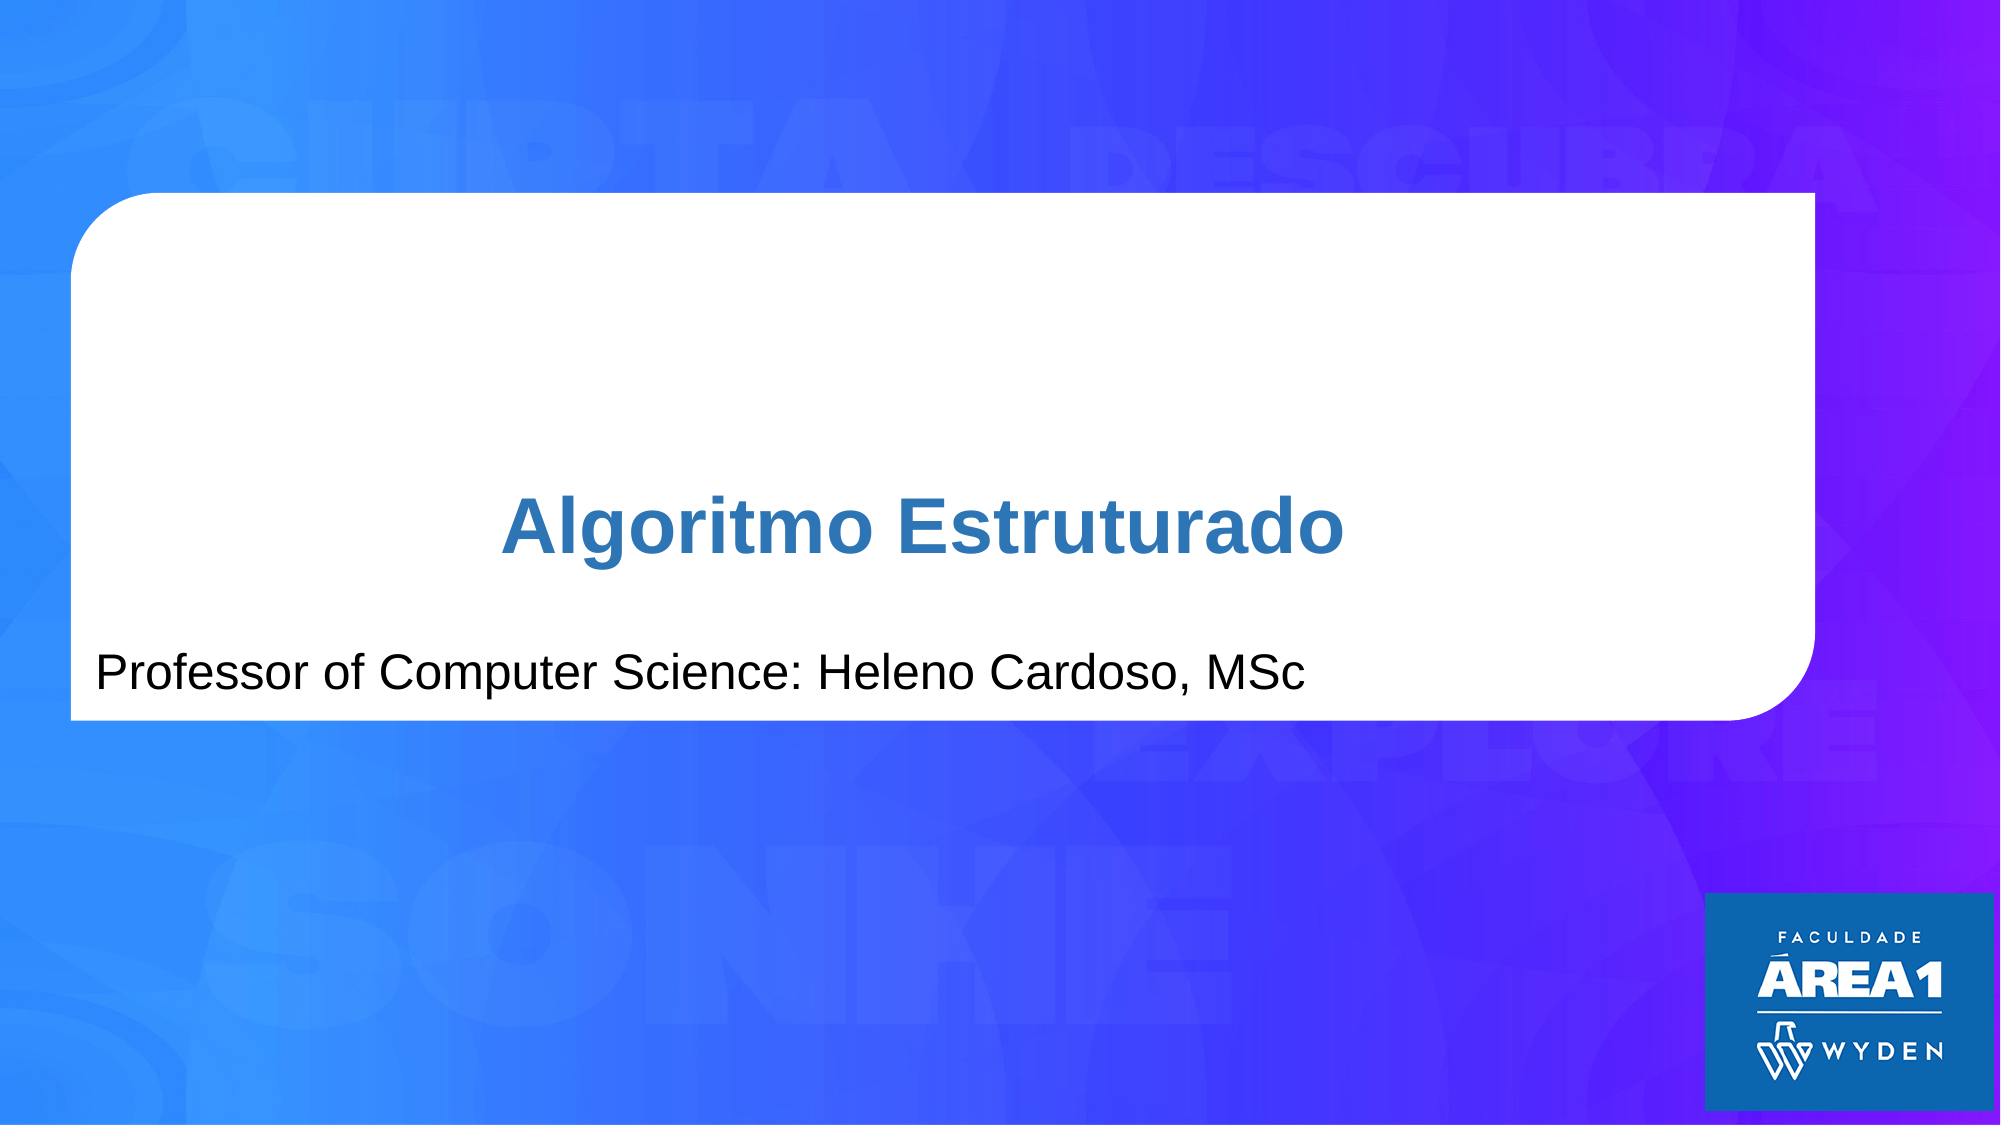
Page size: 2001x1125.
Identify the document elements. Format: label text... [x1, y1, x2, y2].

text_box Algoritmo Estruturado Professor of Computer Science: Heleno Cardoso, MSc [80, 206, 1767, 707]
text_box [69, 191, 1817, 722]
picture [0, 0, 2001, 1125]
